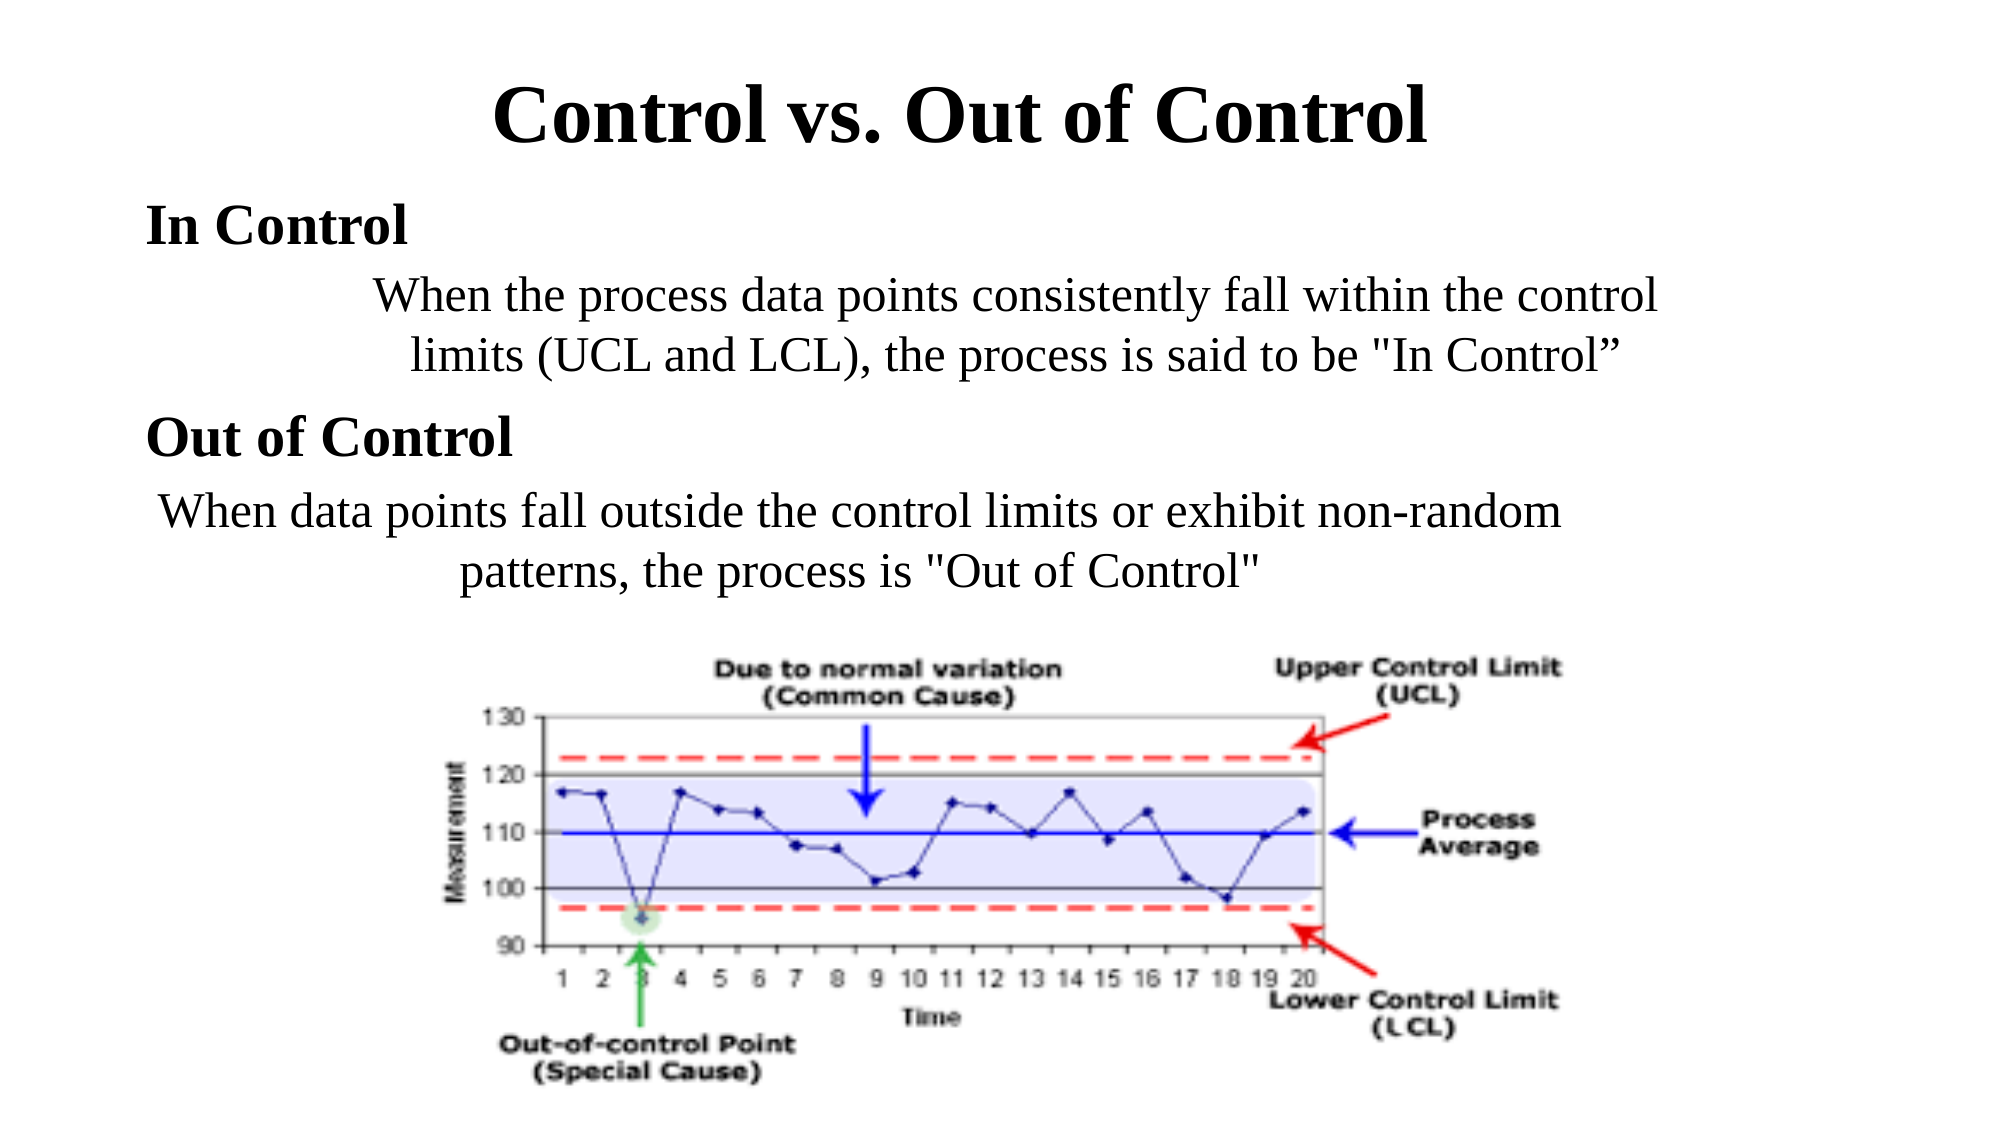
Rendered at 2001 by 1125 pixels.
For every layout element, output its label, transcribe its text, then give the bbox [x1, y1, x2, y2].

text_box In Control [130, 178, 560, 264]
text_box Out of Control [130, 390, 560, 470]
picture [419, 644, 1581, 1098]
text_box When data points fall outside the control limits or exhibit non-random patterns, the process is "Out of Control" [118, 470, 1602, 605]
text_box Control vs. Out of Control [476, 52, 1632, 167]
text_box When the process data points consistently fall within the control limits (UCL and LCL), the process is said to be "In Control” [345, 254, 1687, 389]
